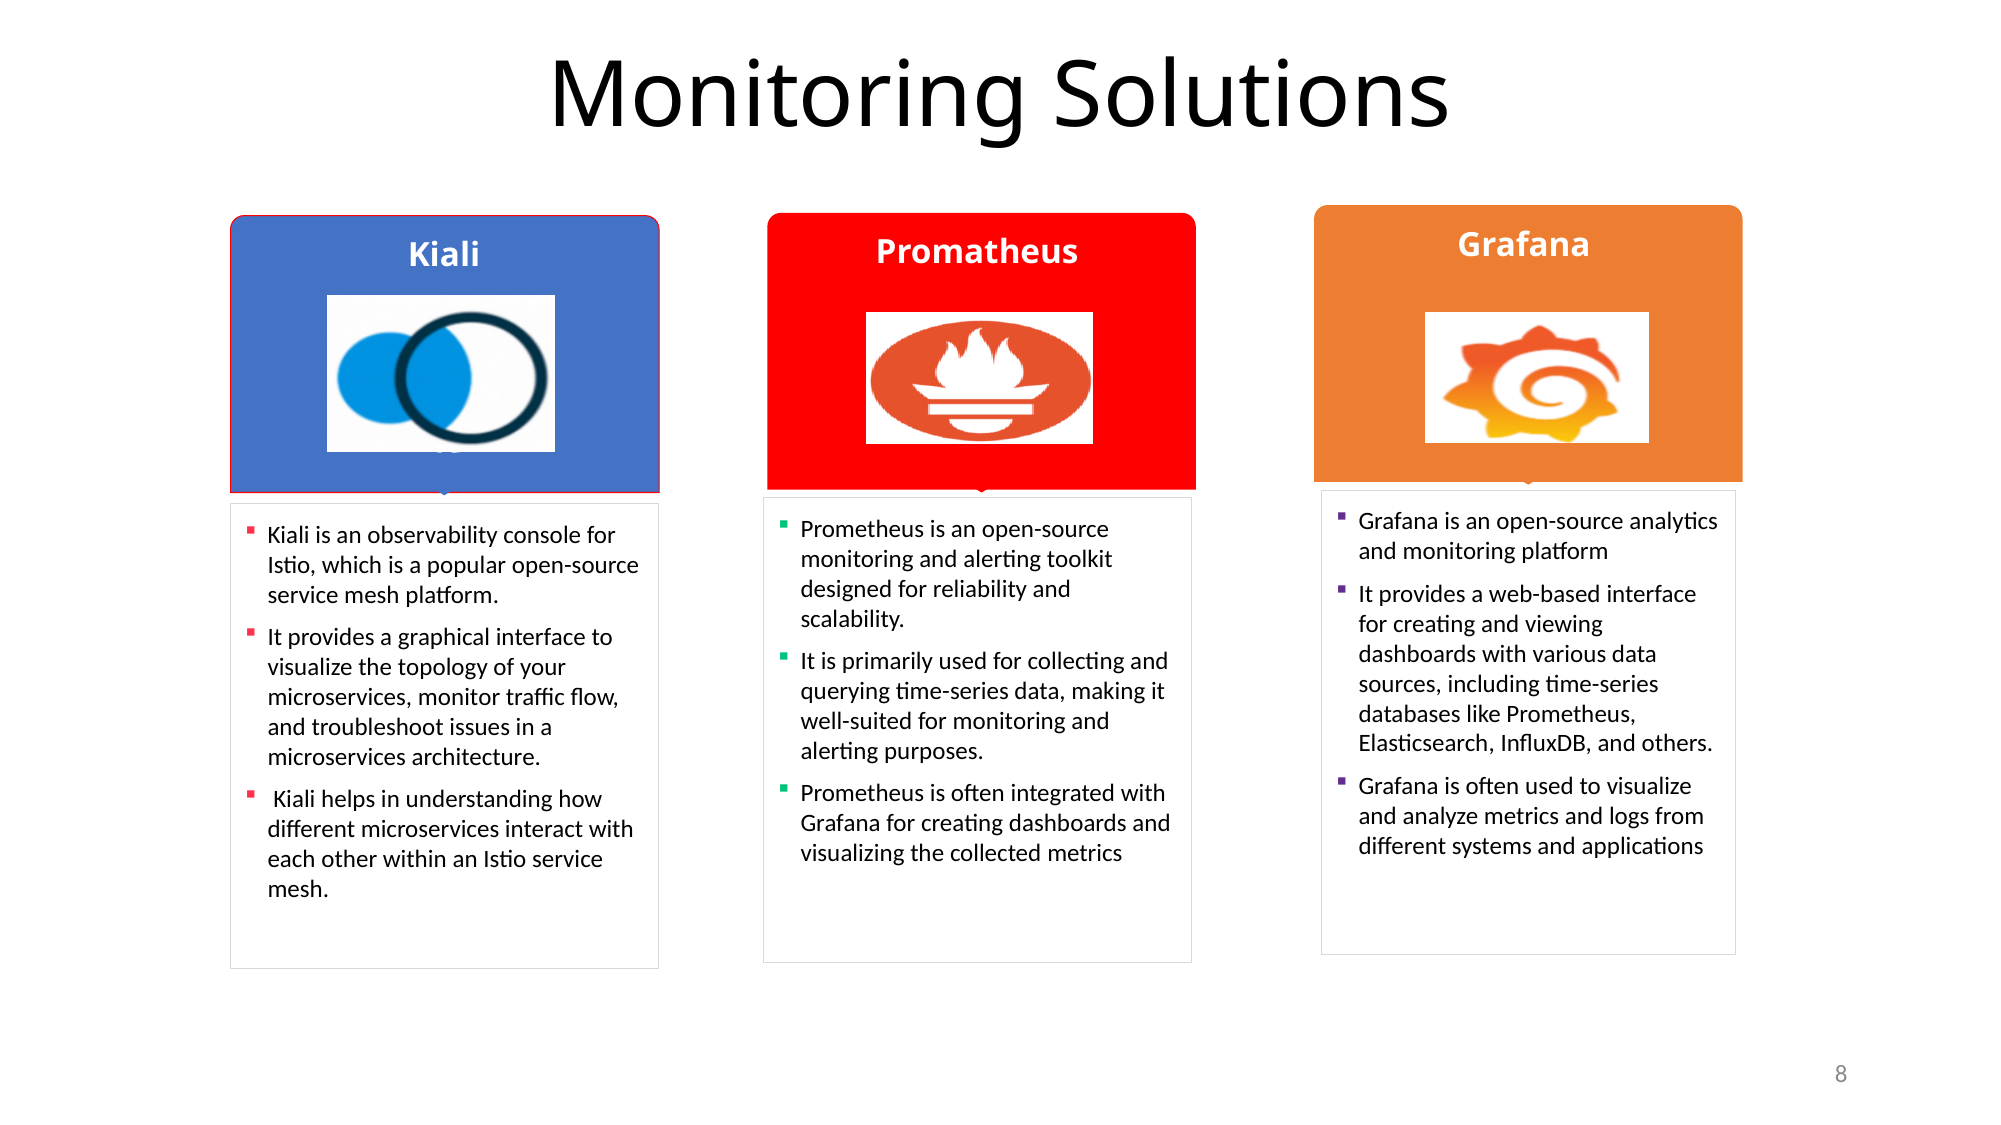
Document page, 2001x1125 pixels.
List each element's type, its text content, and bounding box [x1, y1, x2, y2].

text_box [230, 215, 660, 496]
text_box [767, 212, 1196, 493]
title Monitoring Solutions [137, 22, 1863, 172]
picture [866, 312, 1094, 444]
text_box Grafana is an open-source analytics and monitoring platform It provides a web-based interface for creating and viewing dashboards with various data sources, including time-series databases like Prometheus, Elasticsearch, InfluxDB, and others. Grafana is often used to visualize and analyze metrics and logs from different systems and applications [1320, 489, 1737, 956]
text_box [1314, 205, 1743, 485]
slide_number 8 [1412, 1042, 1863, 1103]
text_box Kiali is an observability console for Istio, which is a popular open-source service mesh platform. It provides a graphical interface to visualize the topology of your microservices, monitor traffic flow, and troubleshoot issues in a microservices architecture. Kiali helps in understanding how different microservices interact with each other within an Istio service mesh. [229, 502, 659, 969]
picture [1425, 312, 1649, 443]
text_box Prometheus is an open-source monitoring and alerting toolkit designed for reliability and scalability. It is primarily used for collecting and querying time-series data, making it well-suited for monitoring and alerting purposes. Prometheus is often integrated with Grafana for creating dashboards and visualizing the collected metrics [762, 496, 1193, 963]
picture [327, 295, 555, 452]
